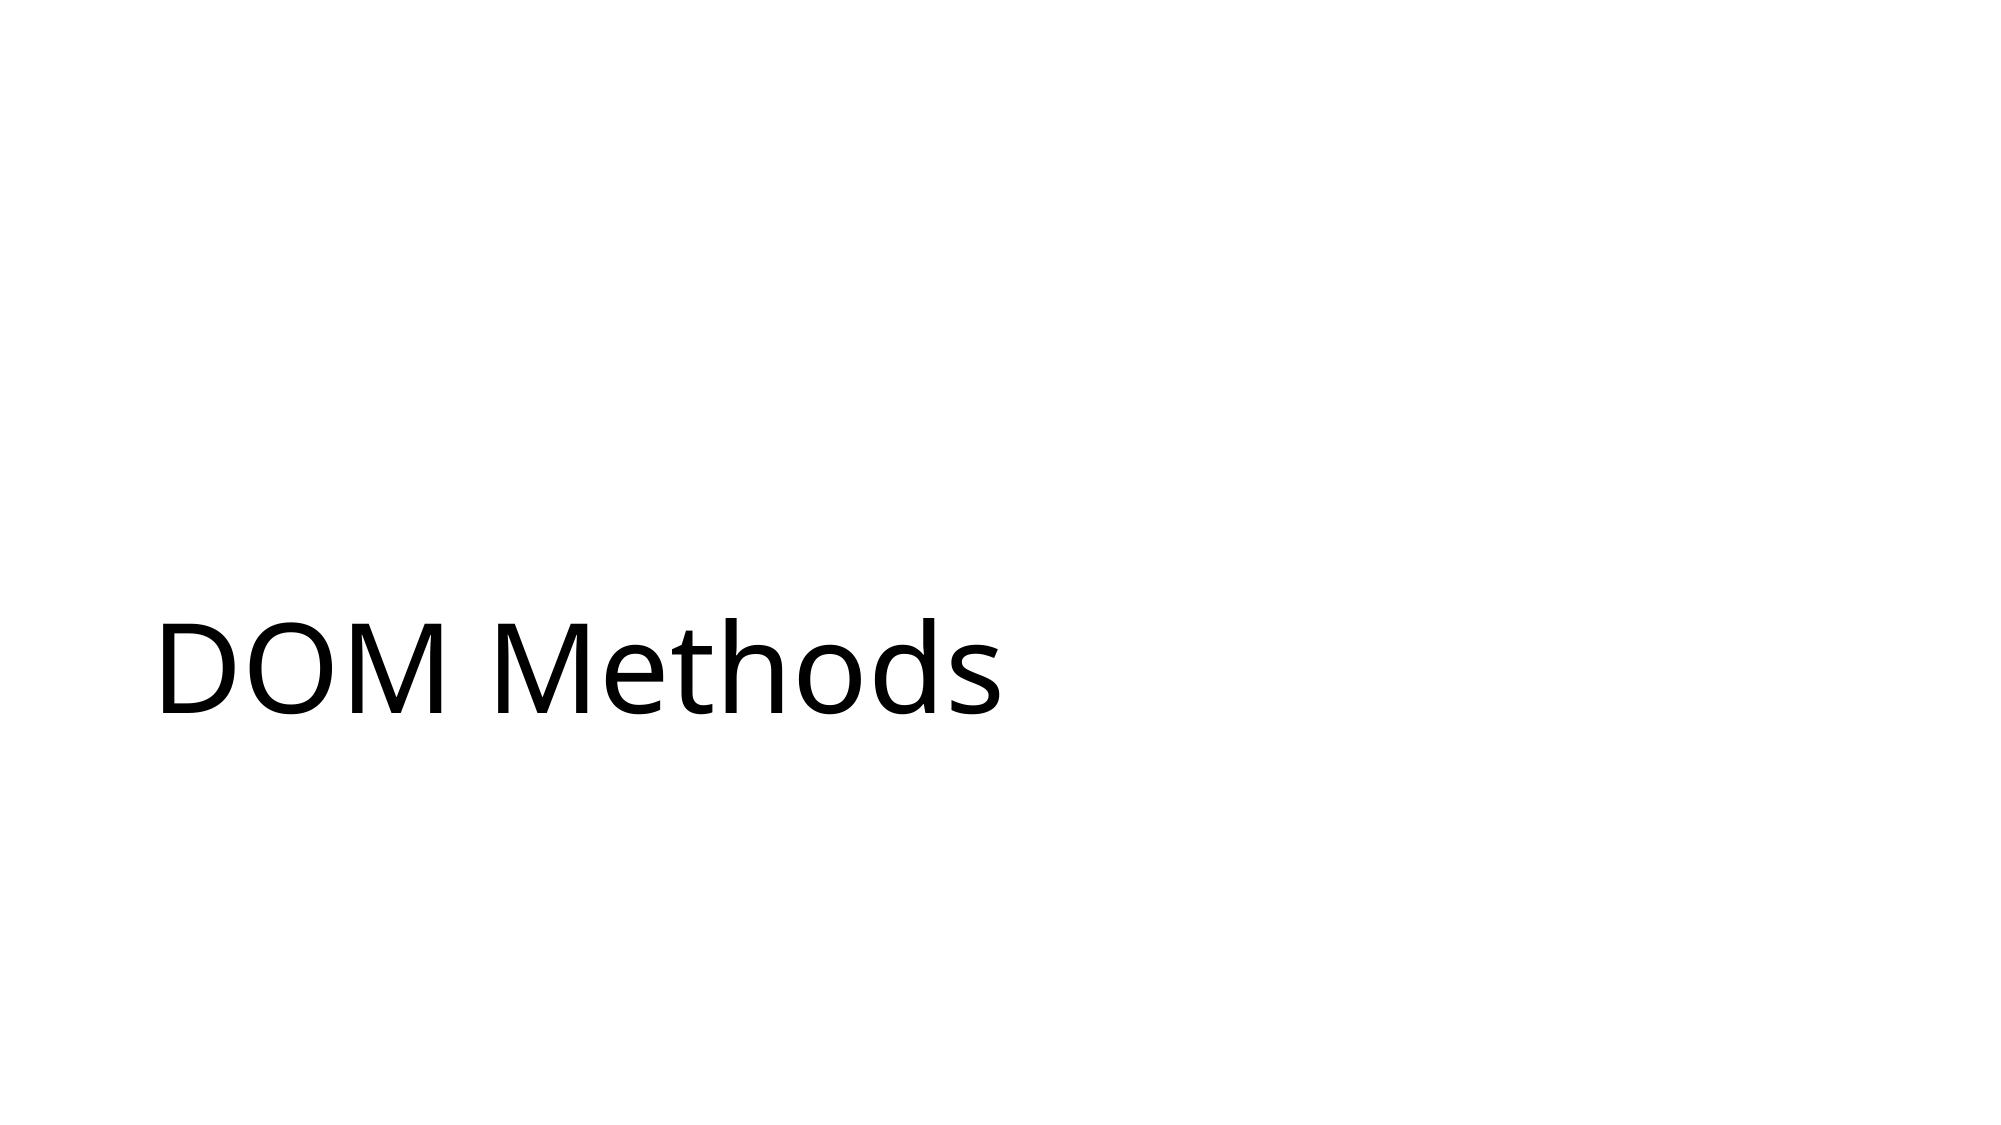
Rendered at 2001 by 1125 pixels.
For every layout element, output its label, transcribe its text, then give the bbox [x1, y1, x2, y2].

title DOM Methods [136, 280, 1862, 749]
